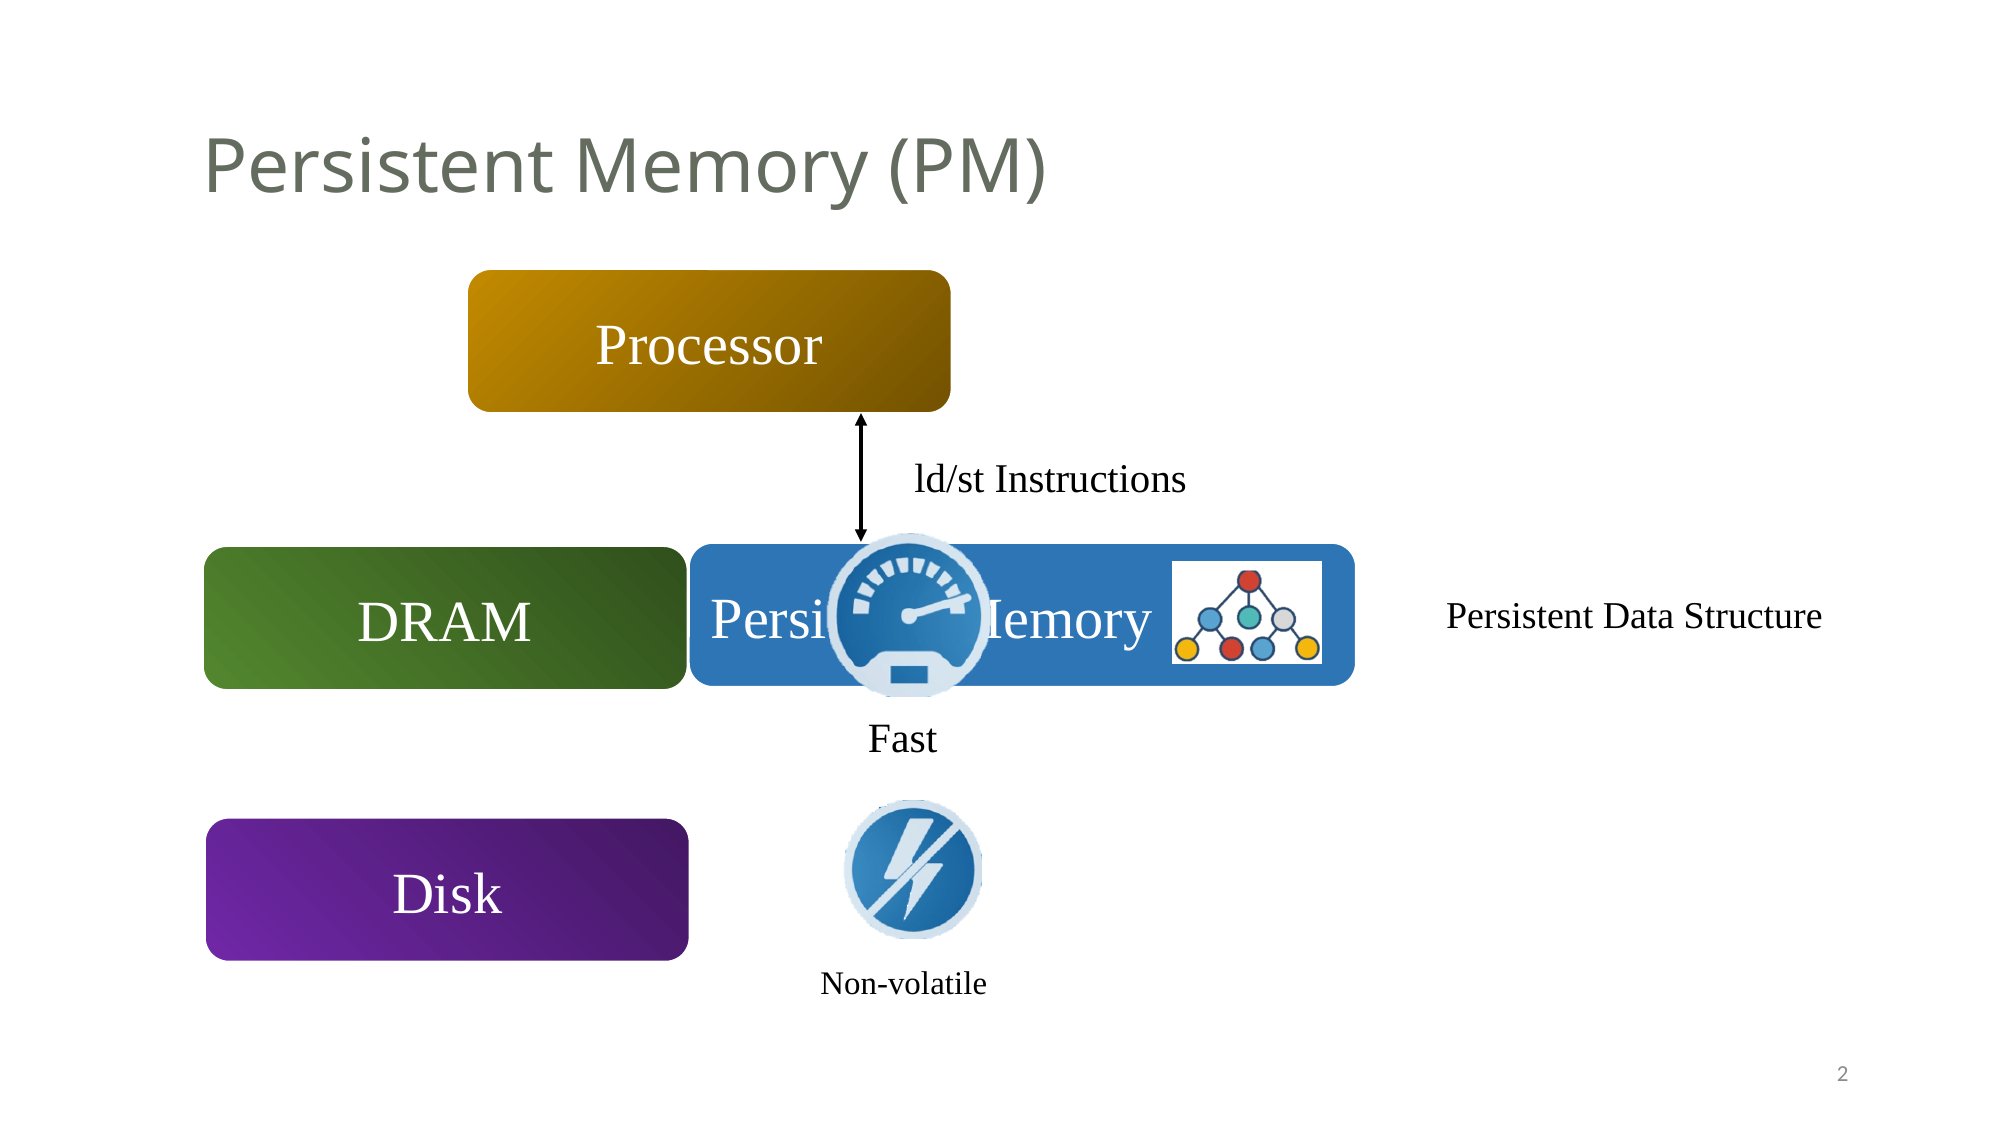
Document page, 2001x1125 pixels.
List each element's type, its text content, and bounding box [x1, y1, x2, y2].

text_box DRAM [201, 544, 689, 692]
text_box Disk [203, 816, 691, 963]
text_box ld/st Instructions [899, 449, 1208, 510]
list Fast [852, 709, 982, 781]
title Persistent Memory (PM) [187, 101, 1813, 236]
text_box Processor [465, 267, 953, 415]
text_box Persistent Memory [687, 541, 822, 689]
text_box Persistent Data Structure [1430, 588, 1839, 648]
text_box Persistent Memory [998, 541, 1358, 689]
text_box Non-volatile [805, 958, 1044, 1031]
picture [839, 797, 989, 942]
picture [822, 525, 998, 700]
slide_number 2 [1413, 1042, 1864, 1103]
picture [1172, 561, 1323, 664]
